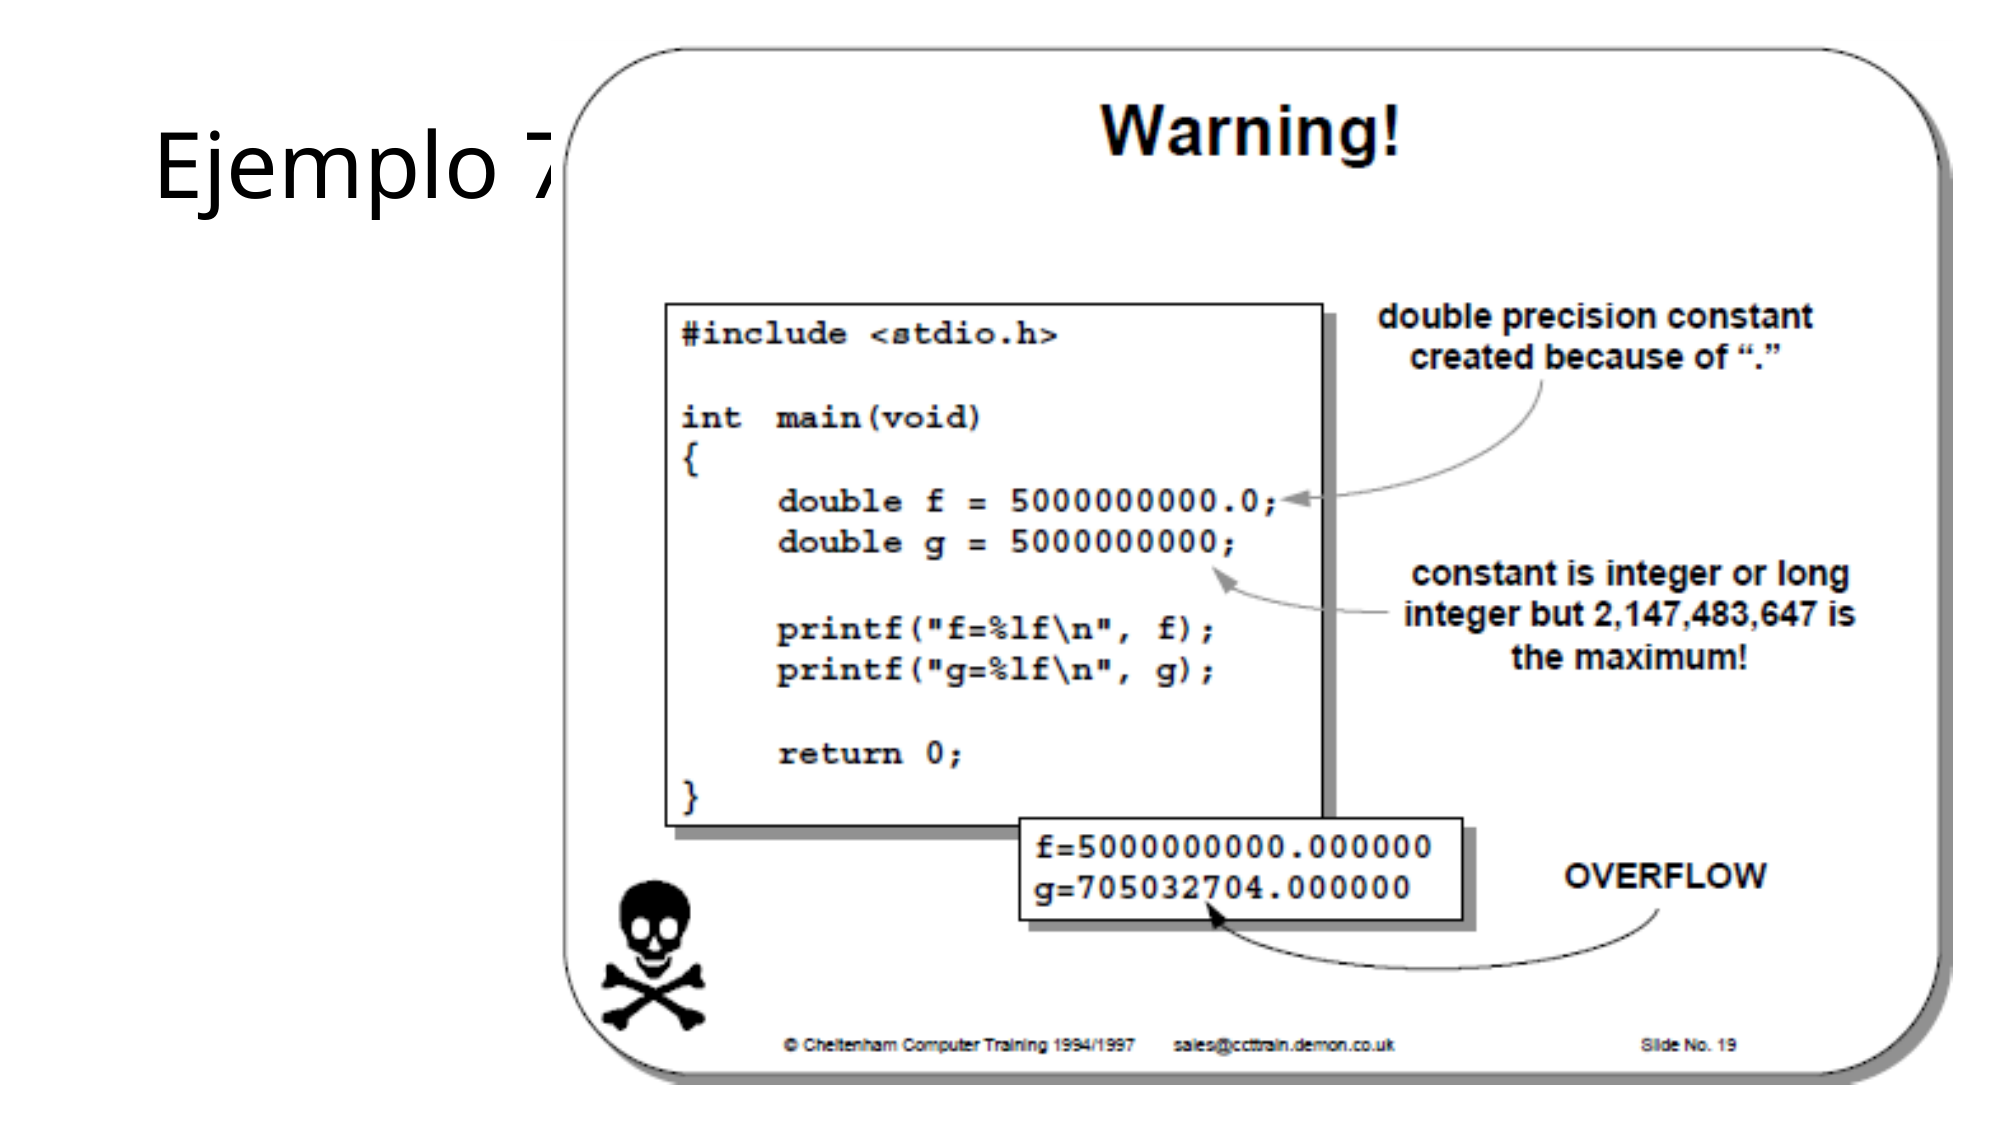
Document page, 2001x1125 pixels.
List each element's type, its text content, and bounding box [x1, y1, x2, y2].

picture [551, 39, 1954, 1086]
text_box Ejemplo 7 [137, 59, 546, 278]
